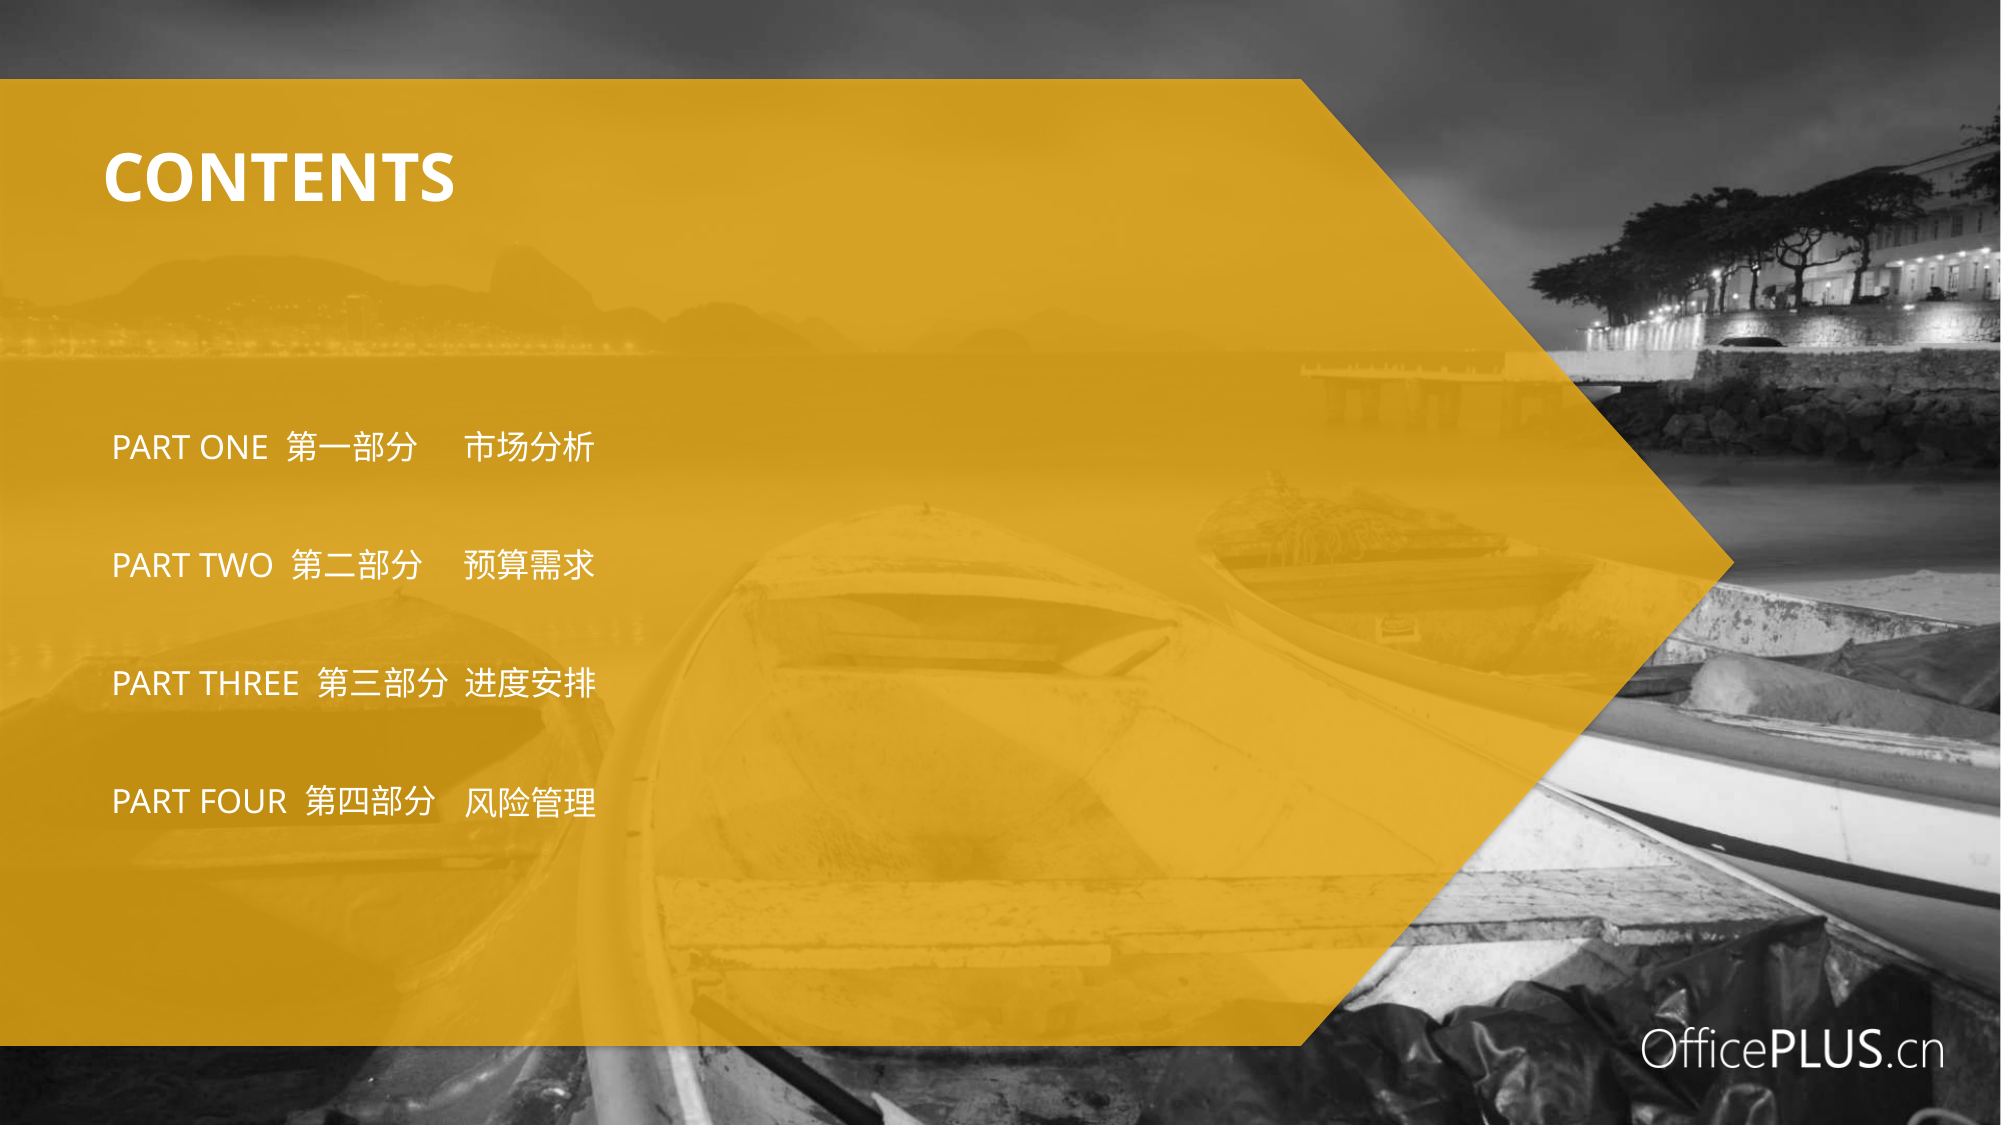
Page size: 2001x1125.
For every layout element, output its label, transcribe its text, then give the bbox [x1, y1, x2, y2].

text_box PART TWO 第二部分 [96, 524, 448, 592]
text_box 市场分析 [448, 406, 612, 474]
text_box CONTENTS [87, 127, 472, 223]
text_box [0, 78, 1735, 1047]
text_box PART THREE 第三部分 [96, 642, 449, 710]
text_box PART FOUR 第四部分 [96, 760, 487, 828]
picture [0, 0, 2001, 1125]
text_box 预算需求 [448, 524, 612, 592]
text_box 风险管理 [449, 762, 620, 830]
text_box 进度安排 [449, 642, 620, 710]
text_box PART ONE 第一部分 [96, 406, 448, 474]
